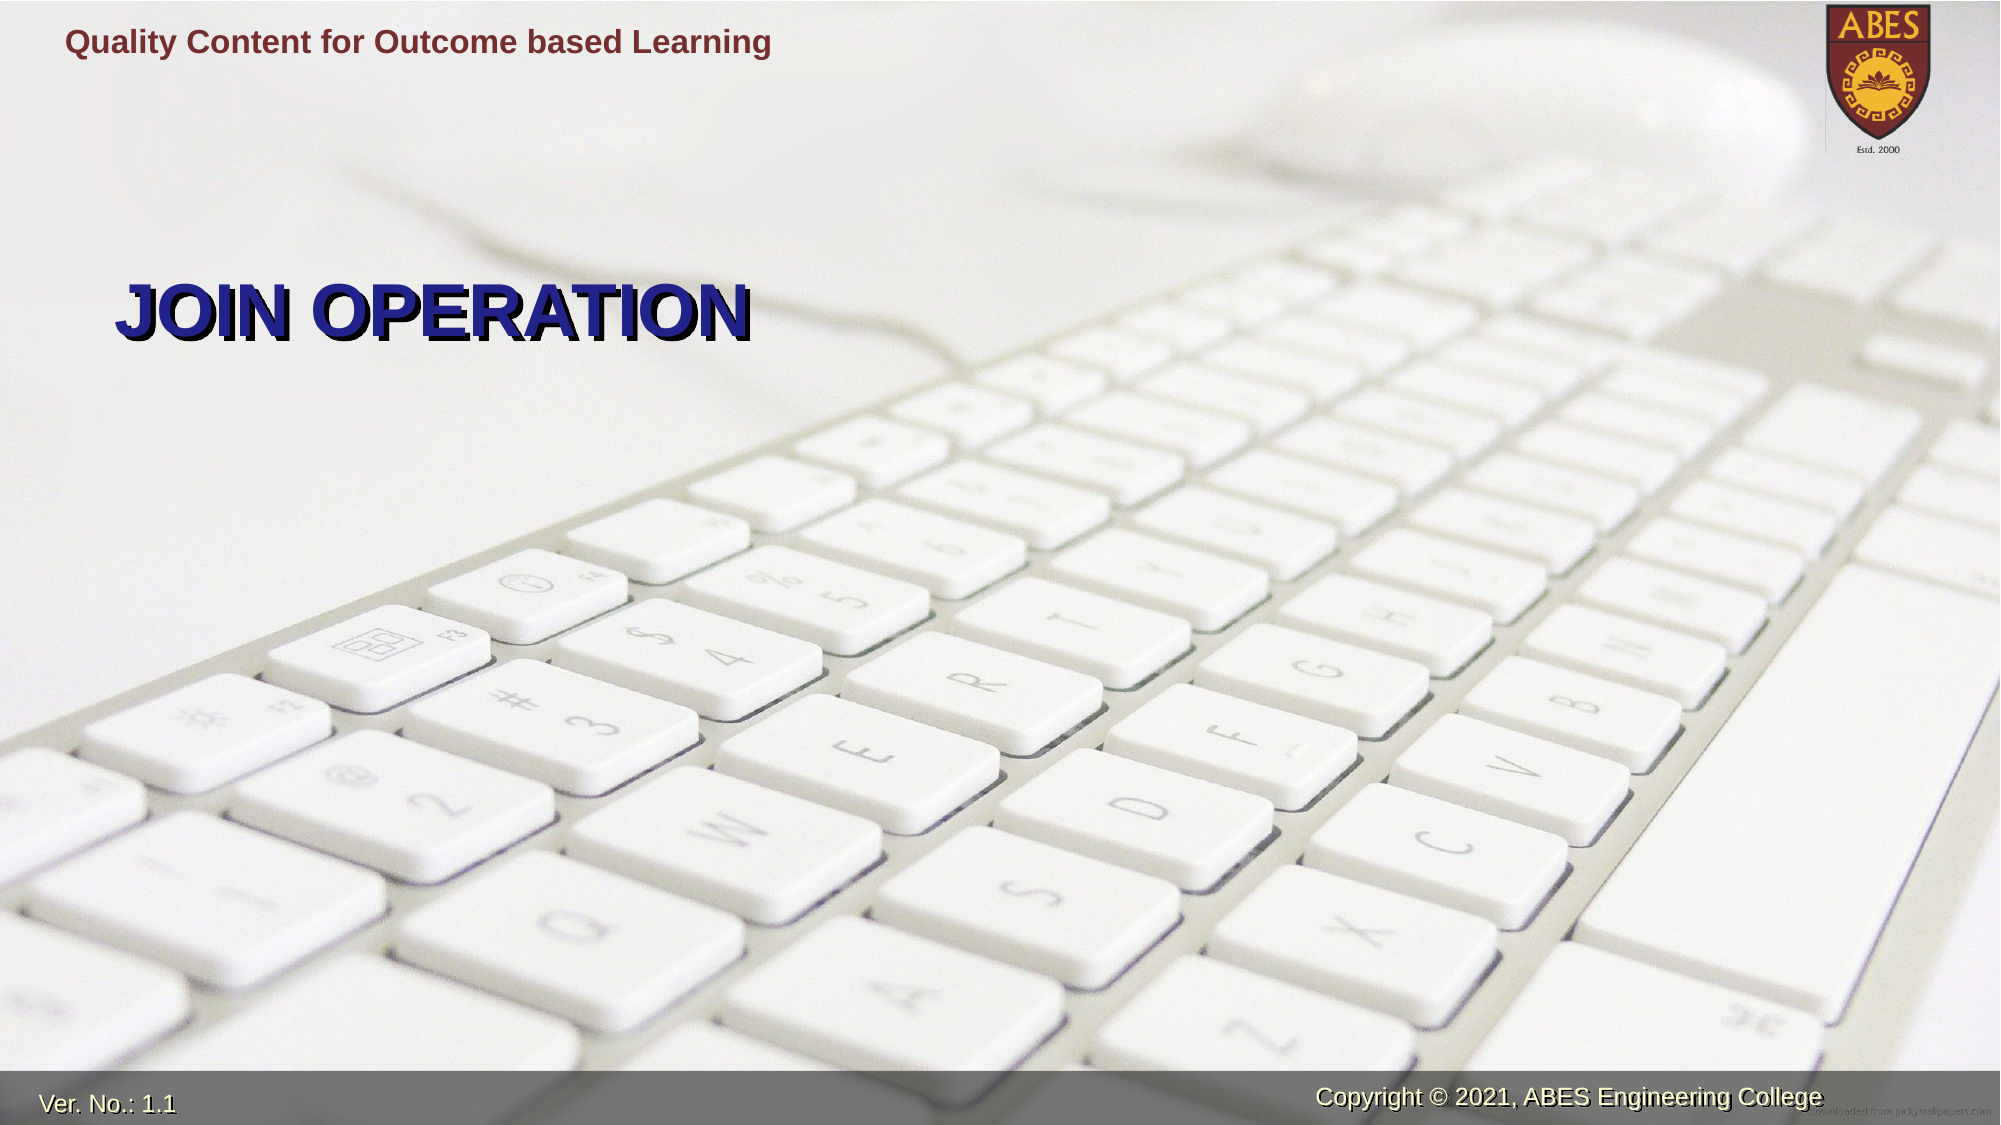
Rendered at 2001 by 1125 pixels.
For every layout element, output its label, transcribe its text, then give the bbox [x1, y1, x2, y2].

title JOIN OPERATION [99, 249, 1482, 363]
picture [0, 1, 2000, 1070]
